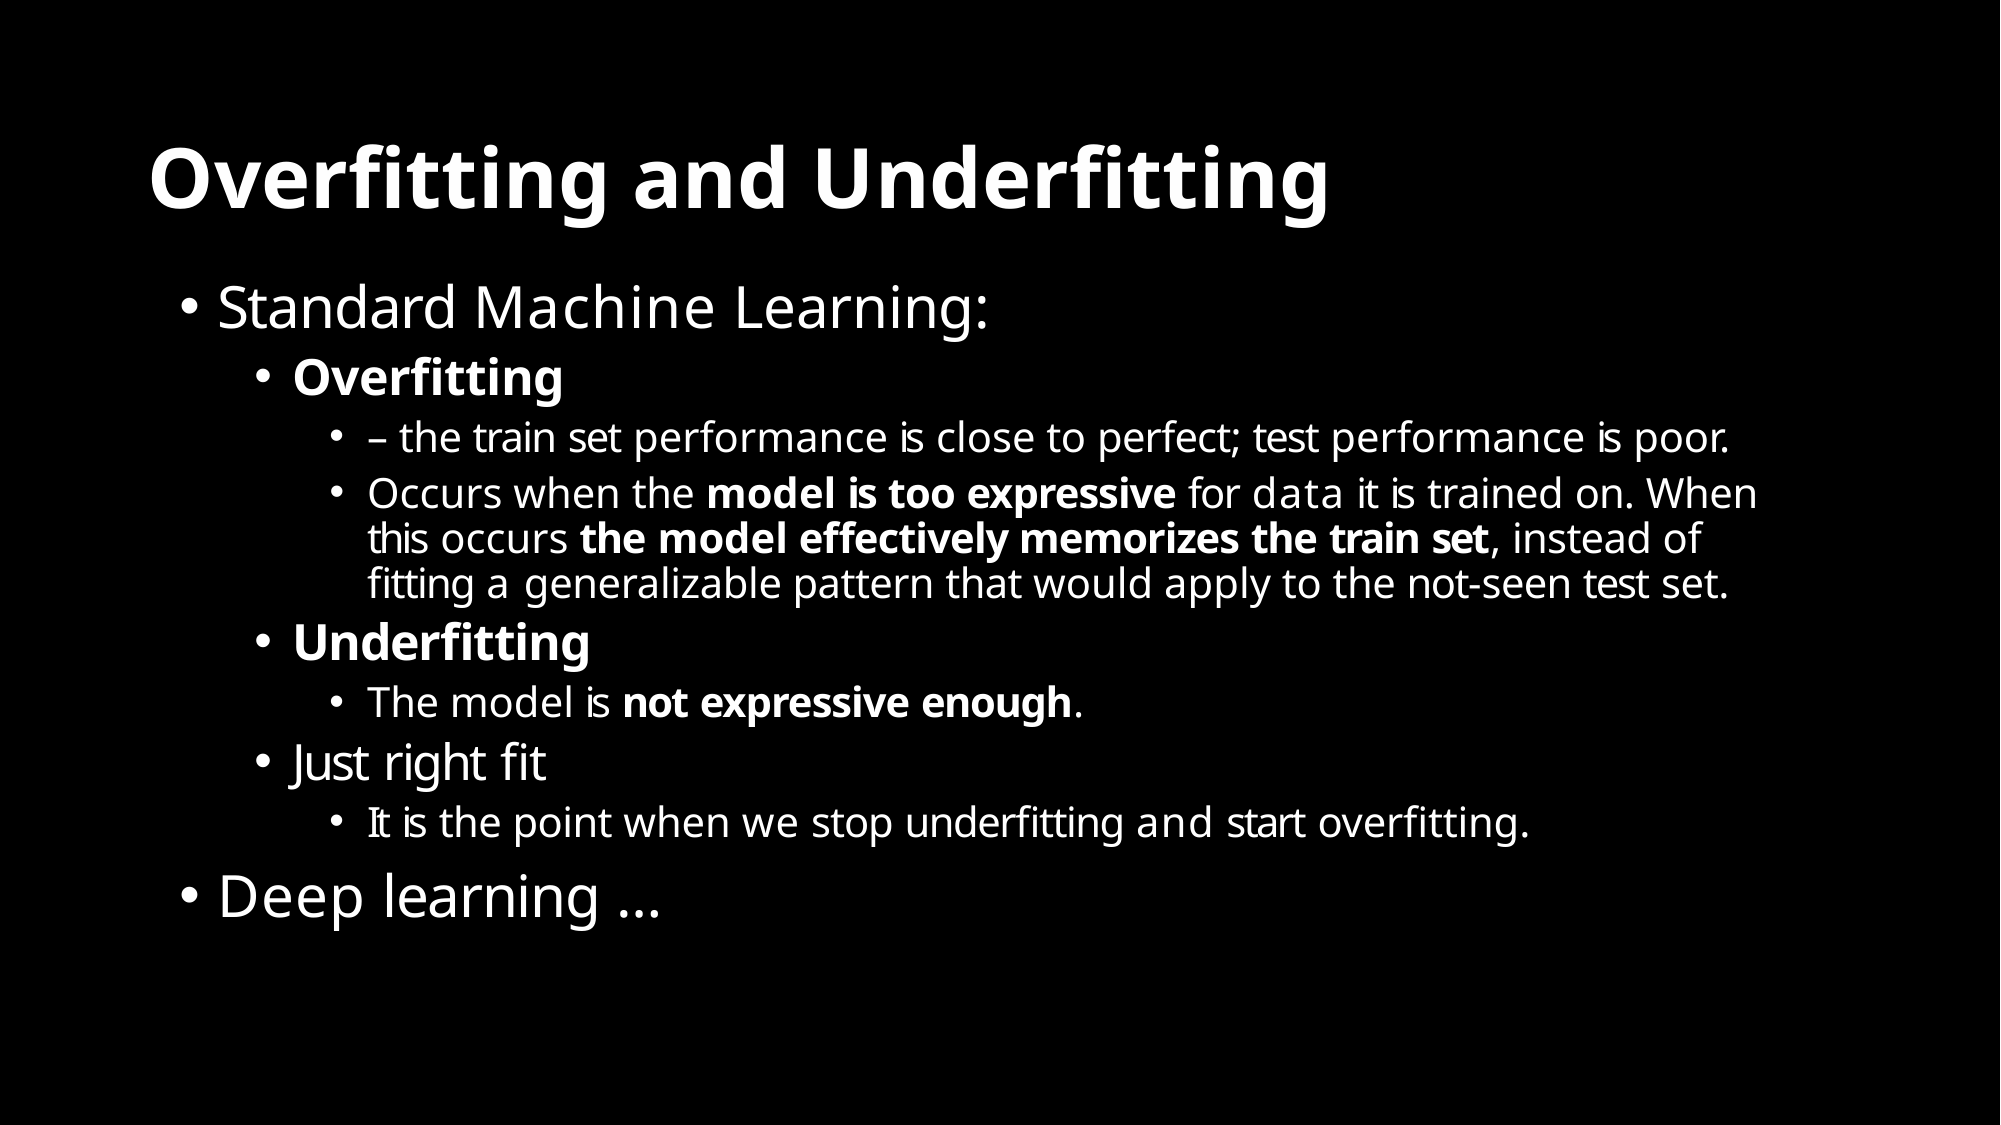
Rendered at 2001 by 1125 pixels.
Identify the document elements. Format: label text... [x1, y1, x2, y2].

text_box Standard Machine Learning: Overfitting – the train set performance is close to perfect; test performance is poor. Occurs when the model is too expressive for data it is trained on. When this occurs the model effectively memorizes the train set, instead of fitting a generalizable pattern that would apply to the not-seen test set. Underfitting The model is not expressive enough. Just right fit It is the point when we stop underfitting and start overfitting. Deep learning … [177, 262, 1823, 929]
title Overfitting and Underfitting [132, 73, 1868, 233]
